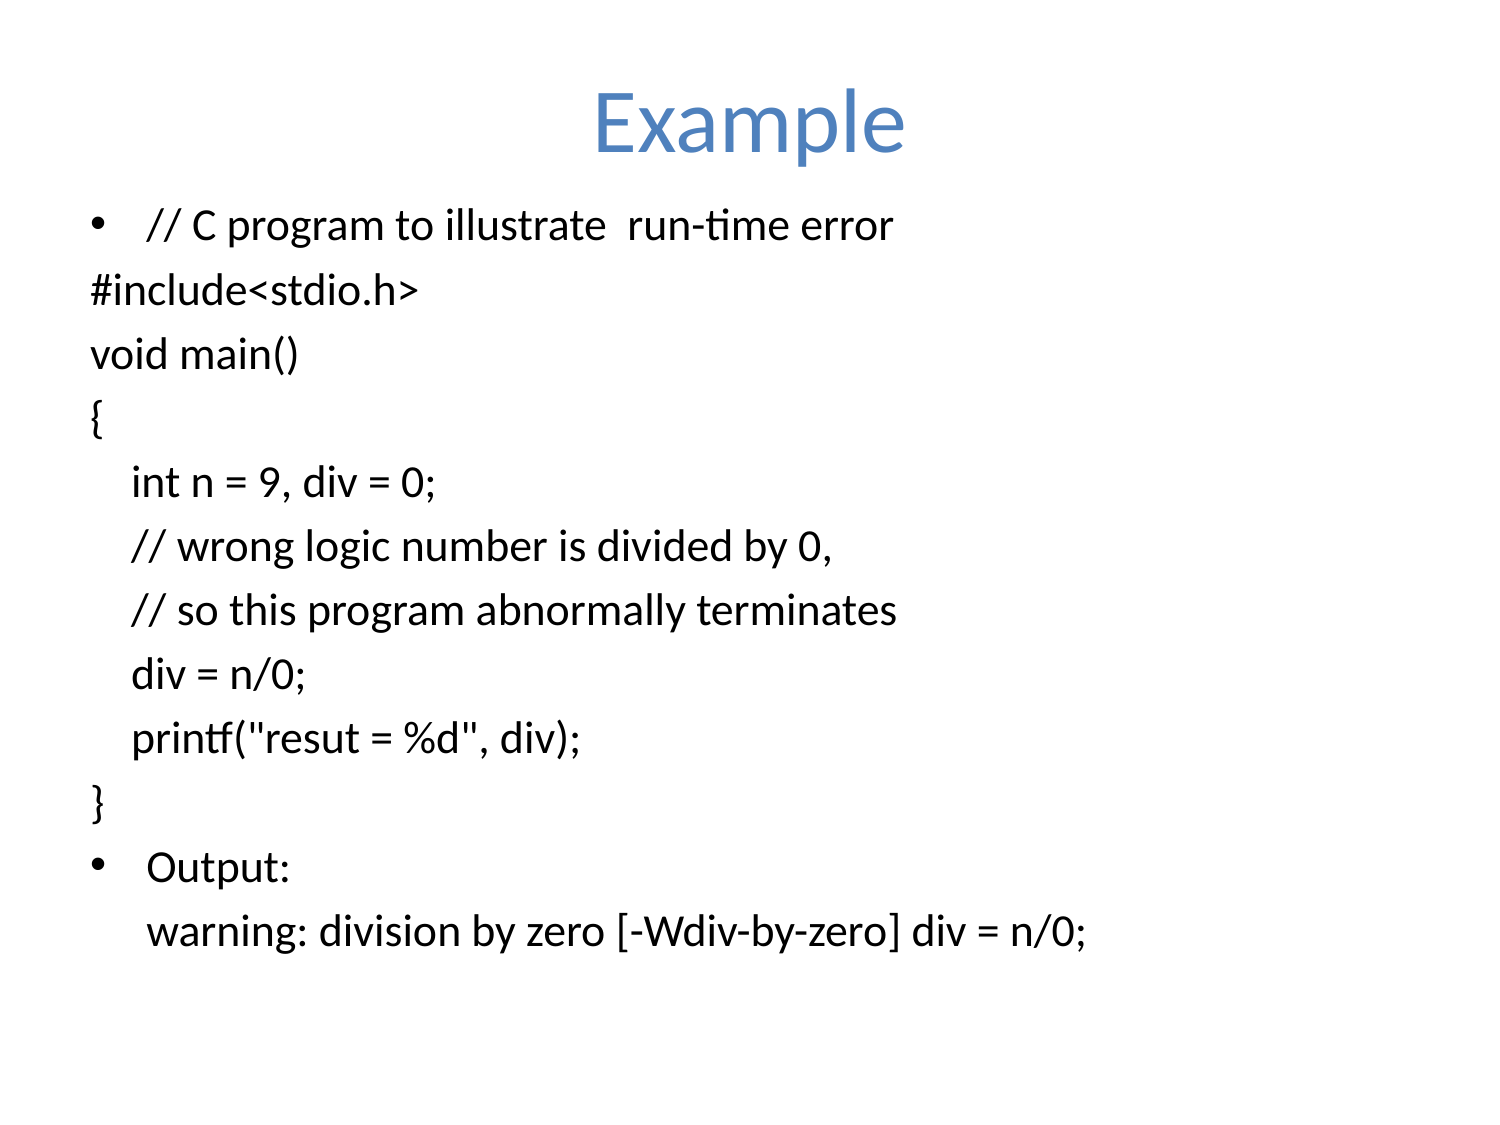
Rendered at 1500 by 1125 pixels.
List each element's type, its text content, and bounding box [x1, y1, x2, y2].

list // C program to illustrate run-time error #include<stdio.h> void main() { int n = 9, div = 0; // wrong logic number is divided by 0, // so this program abnormally terminates div = n/0; printf("resut = %d", div); } Output: warning: division by zero [-Wdiv-by-zero] div = n/0; [75, 187, 1425, 1100]
title Example [75, 45, 1425, 187]
